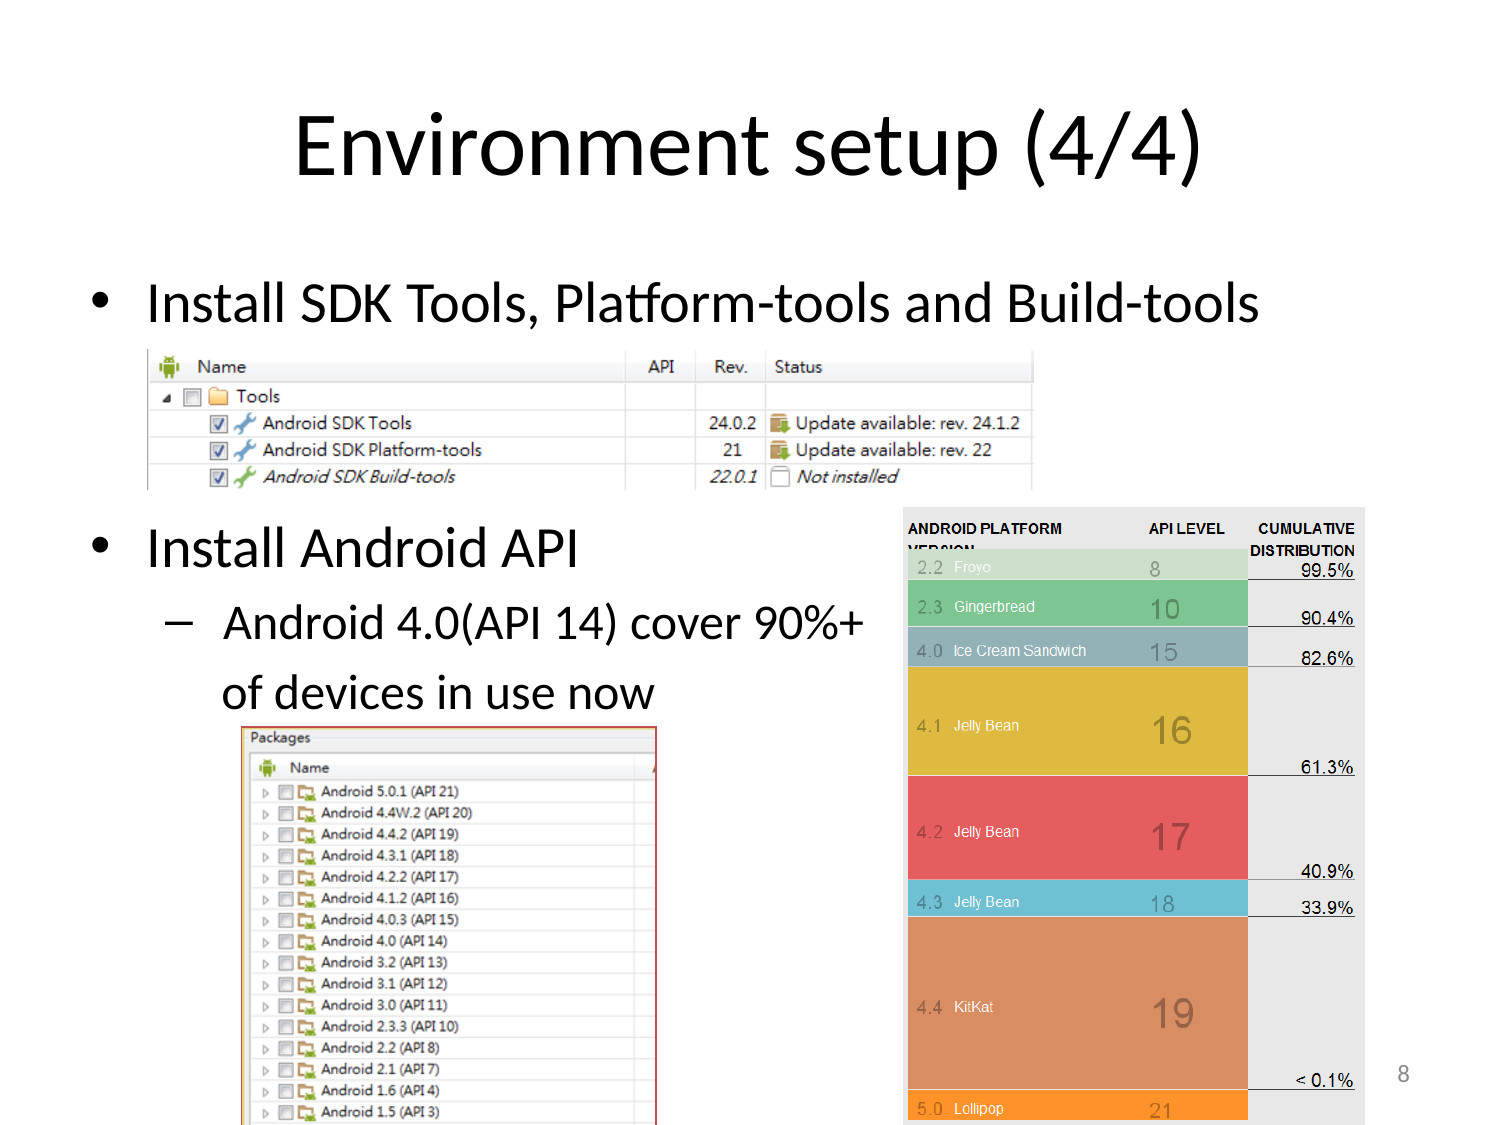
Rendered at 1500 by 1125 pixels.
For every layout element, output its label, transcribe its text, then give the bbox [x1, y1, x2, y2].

picture [241, 727, 656, 1125]
picture [147, 349, 1034, 491]
list Install SDK Tools, Platform-tools and Build-tools Install Android API Android 4.0(API 14) cover 90%+ of devices in use now [75, 257, 1425, 1000]
title Environment setup (4/4) [75, 45, 1425, 233]
picture [903, 506, 1365, 1125]
slide_number 8 [1369, 1042, 1425, 1103]
